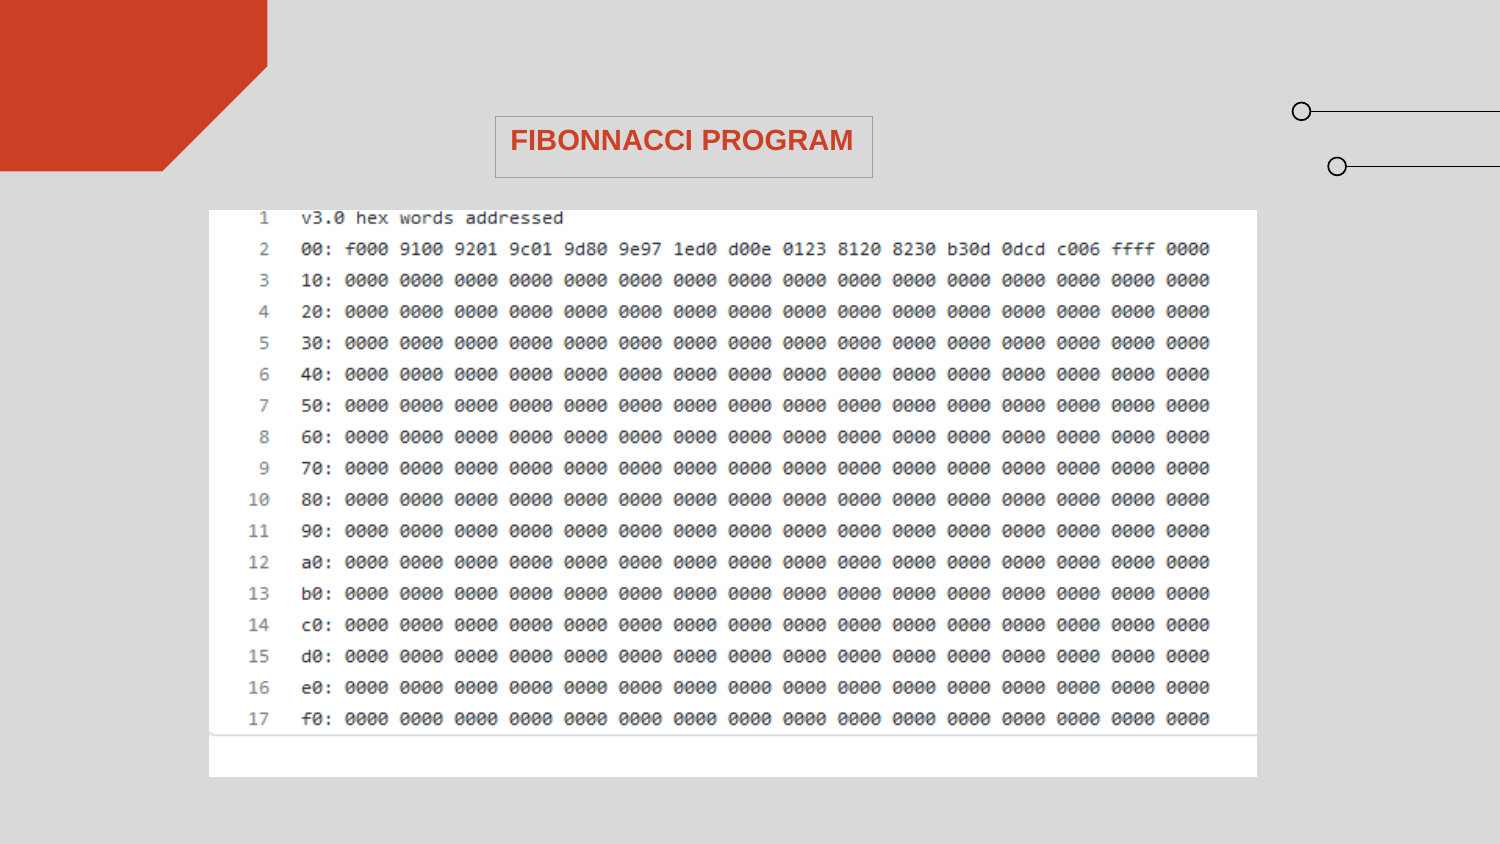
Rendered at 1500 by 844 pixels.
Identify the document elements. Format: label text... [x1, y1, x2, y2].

picture [209, 210, 1257, 777]
table_header FIBONNACCI PROGRAM [496, 117, 872, 177]
